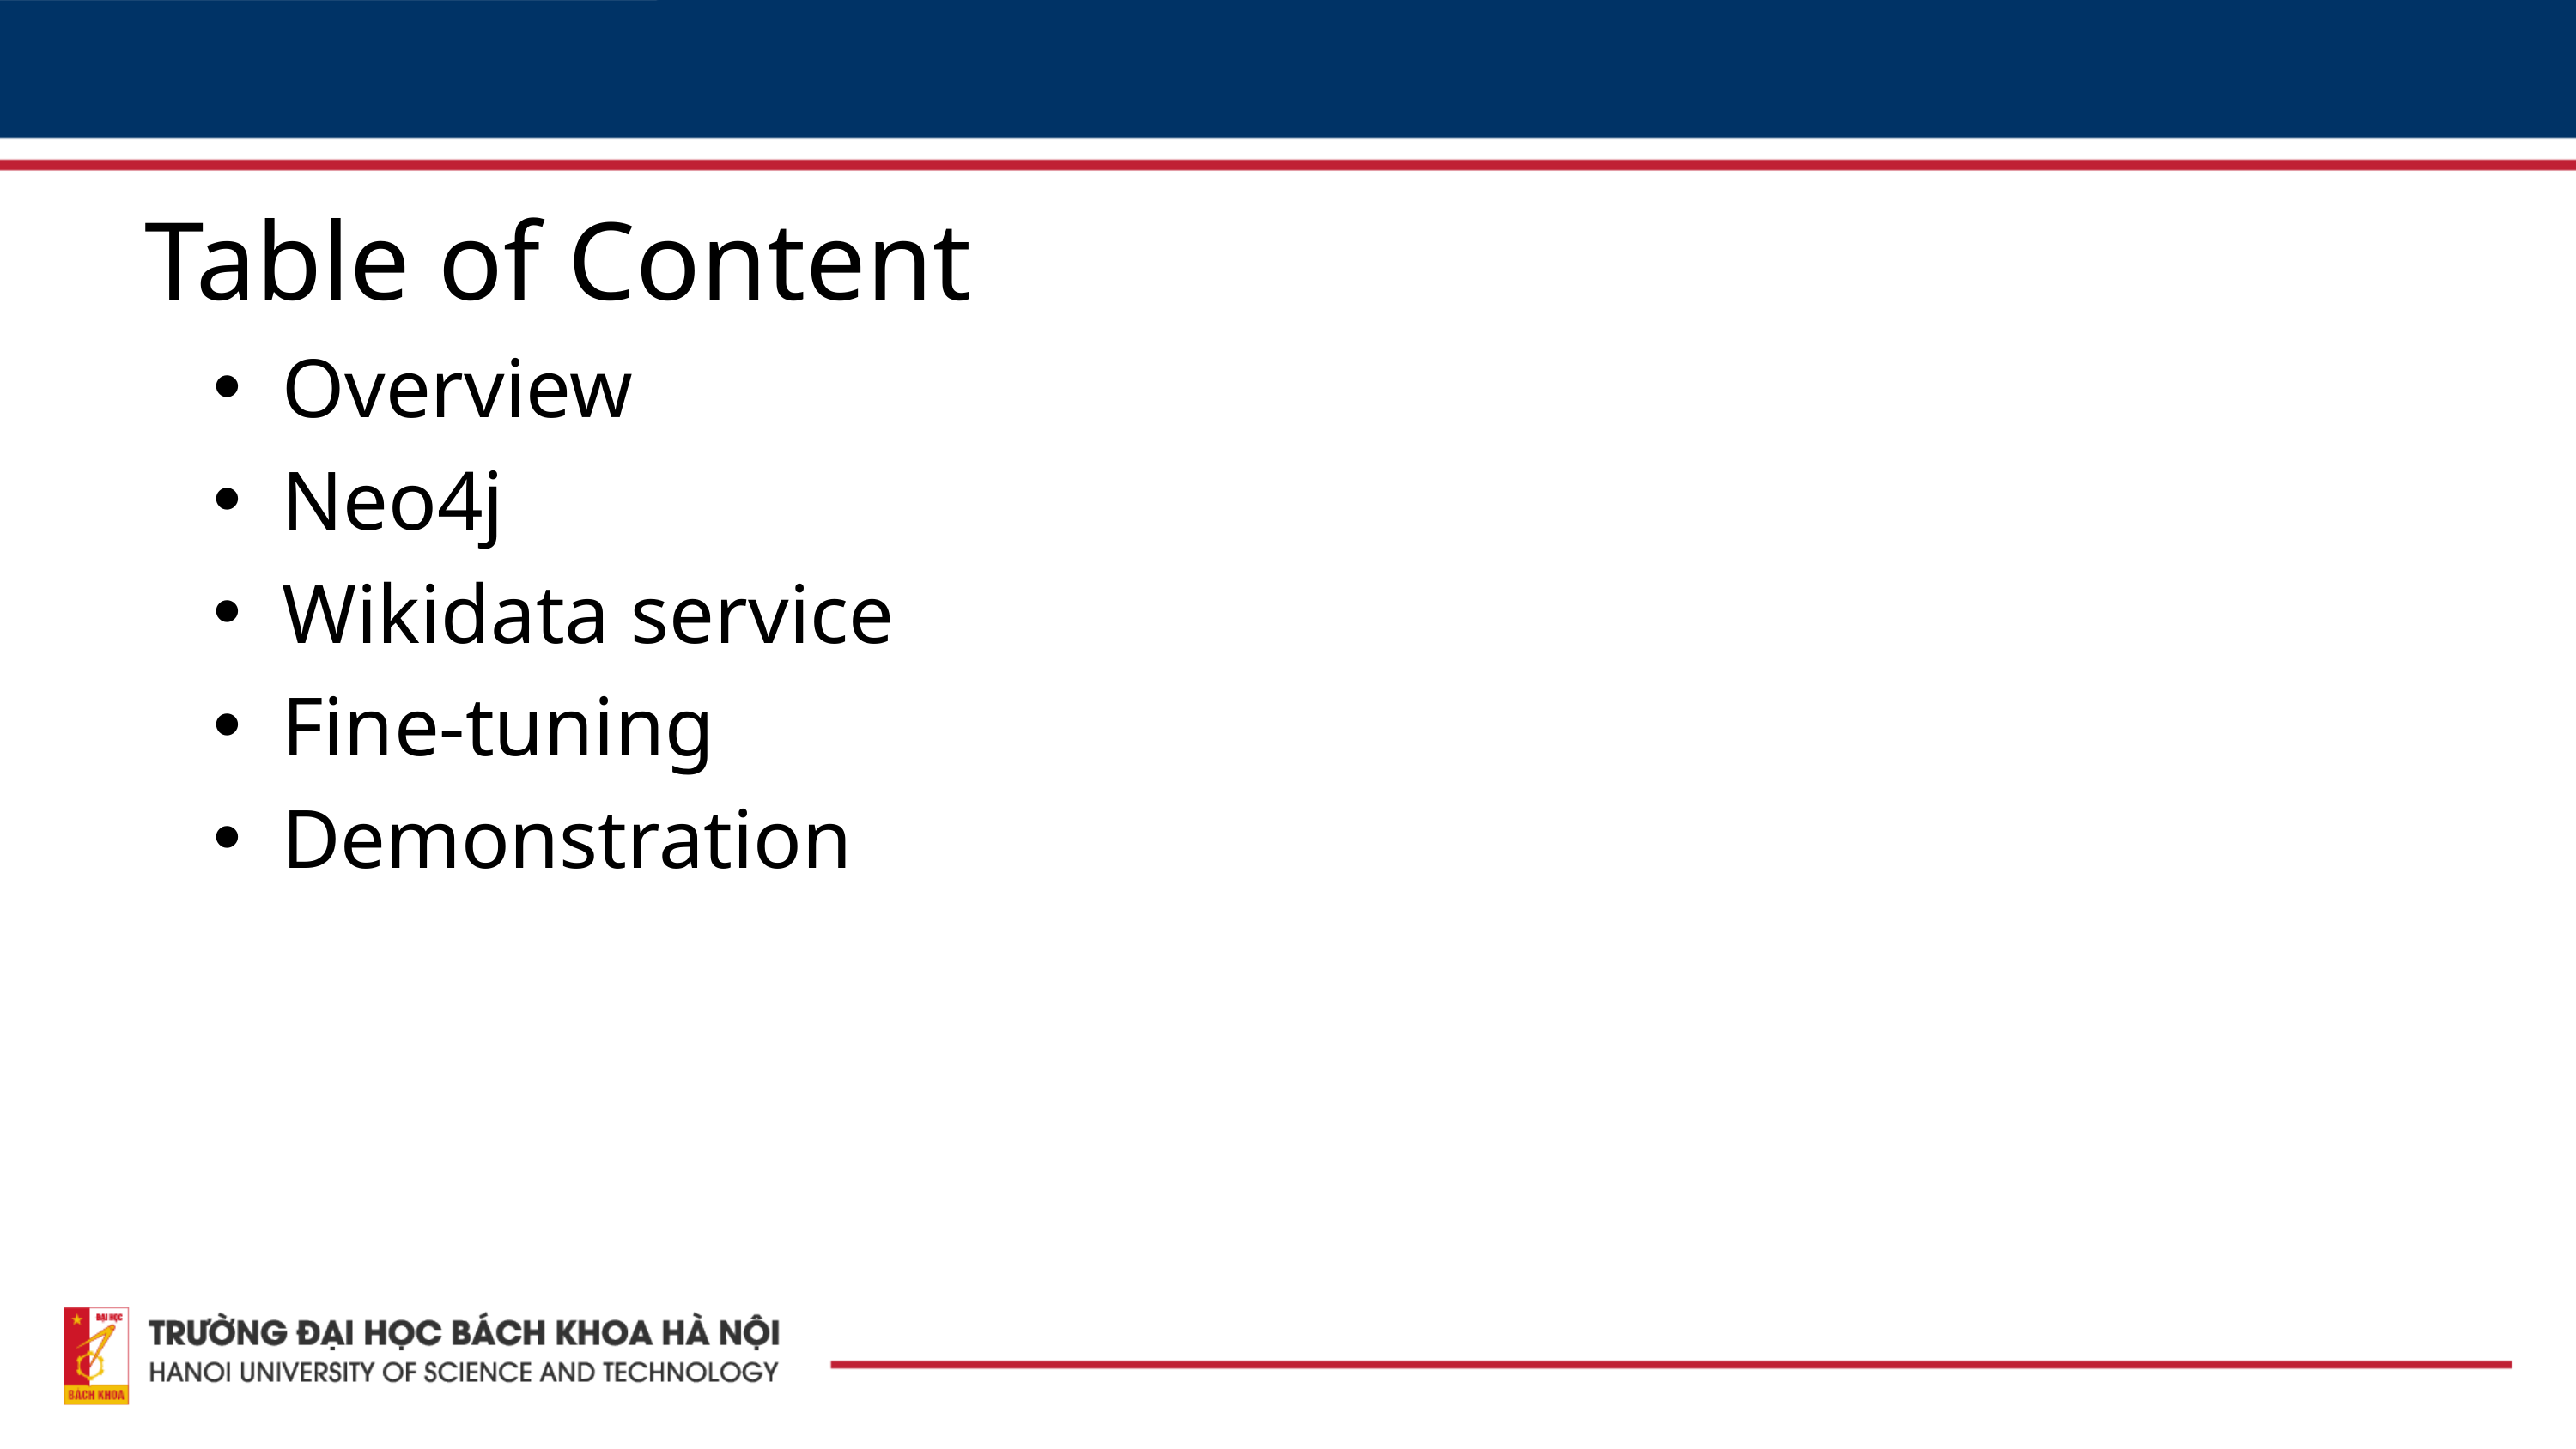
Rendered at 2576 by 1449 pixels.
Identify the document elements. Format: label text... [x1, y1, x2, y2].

text_box Table of Content Overview Neo4j Wikidata service Fine-tuning Demonstration [144, 171, 2432, 885]
text_box [0, 0, 2576, 1449]
